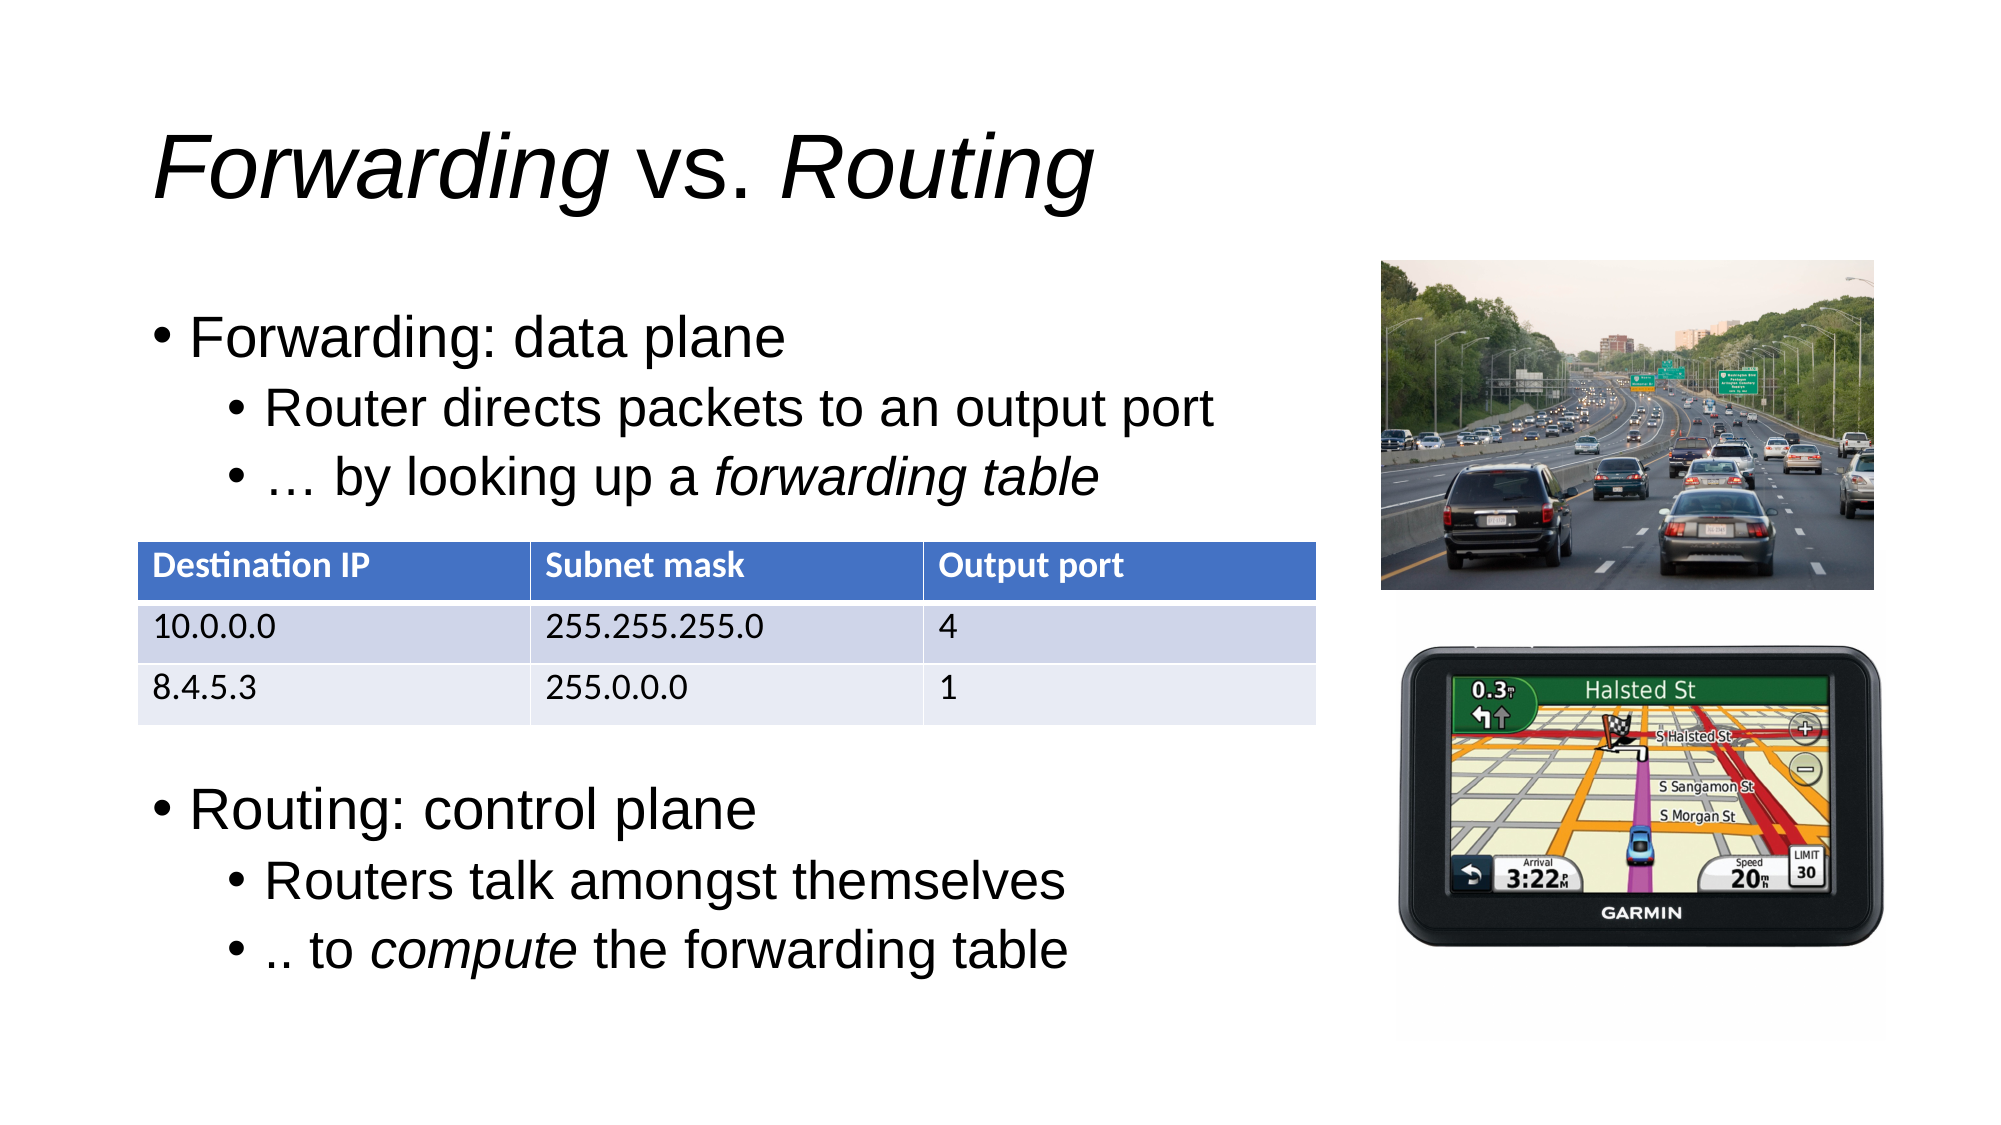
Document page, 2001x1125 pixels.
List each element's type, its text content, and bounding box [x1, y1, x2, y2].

table_header Subnet mask [531, 542, 923, 600]
table_cell 8.4.5.3 [138, 665, 530, 725]
table_cell 4 [924, 606, 1316, 663]
table_cell 255.0.0.0 [531, 665, 923, 725]
table_cell 255.255.255.0 [531, 606, 923, 663]
list Forwarding: data plane Router directs packets to an output port … by looking up a forwarding table Routing: control plane Routers talk amongst themselves .. to compute the forwarding table [137, 299, 1950, 1125]
table_cell 1 [924, 665, 1316, 725]
title Forwarding vs. Routing [137, 59, 1863, 278]
table_cell 10.0.0.0 [138, 606, 530, 663]
table_header Output port [924, 542, 1316, 600]
table_header Destination IP [138, 542, 530, 600]
picture [1380, 260, 1886, 1041]
